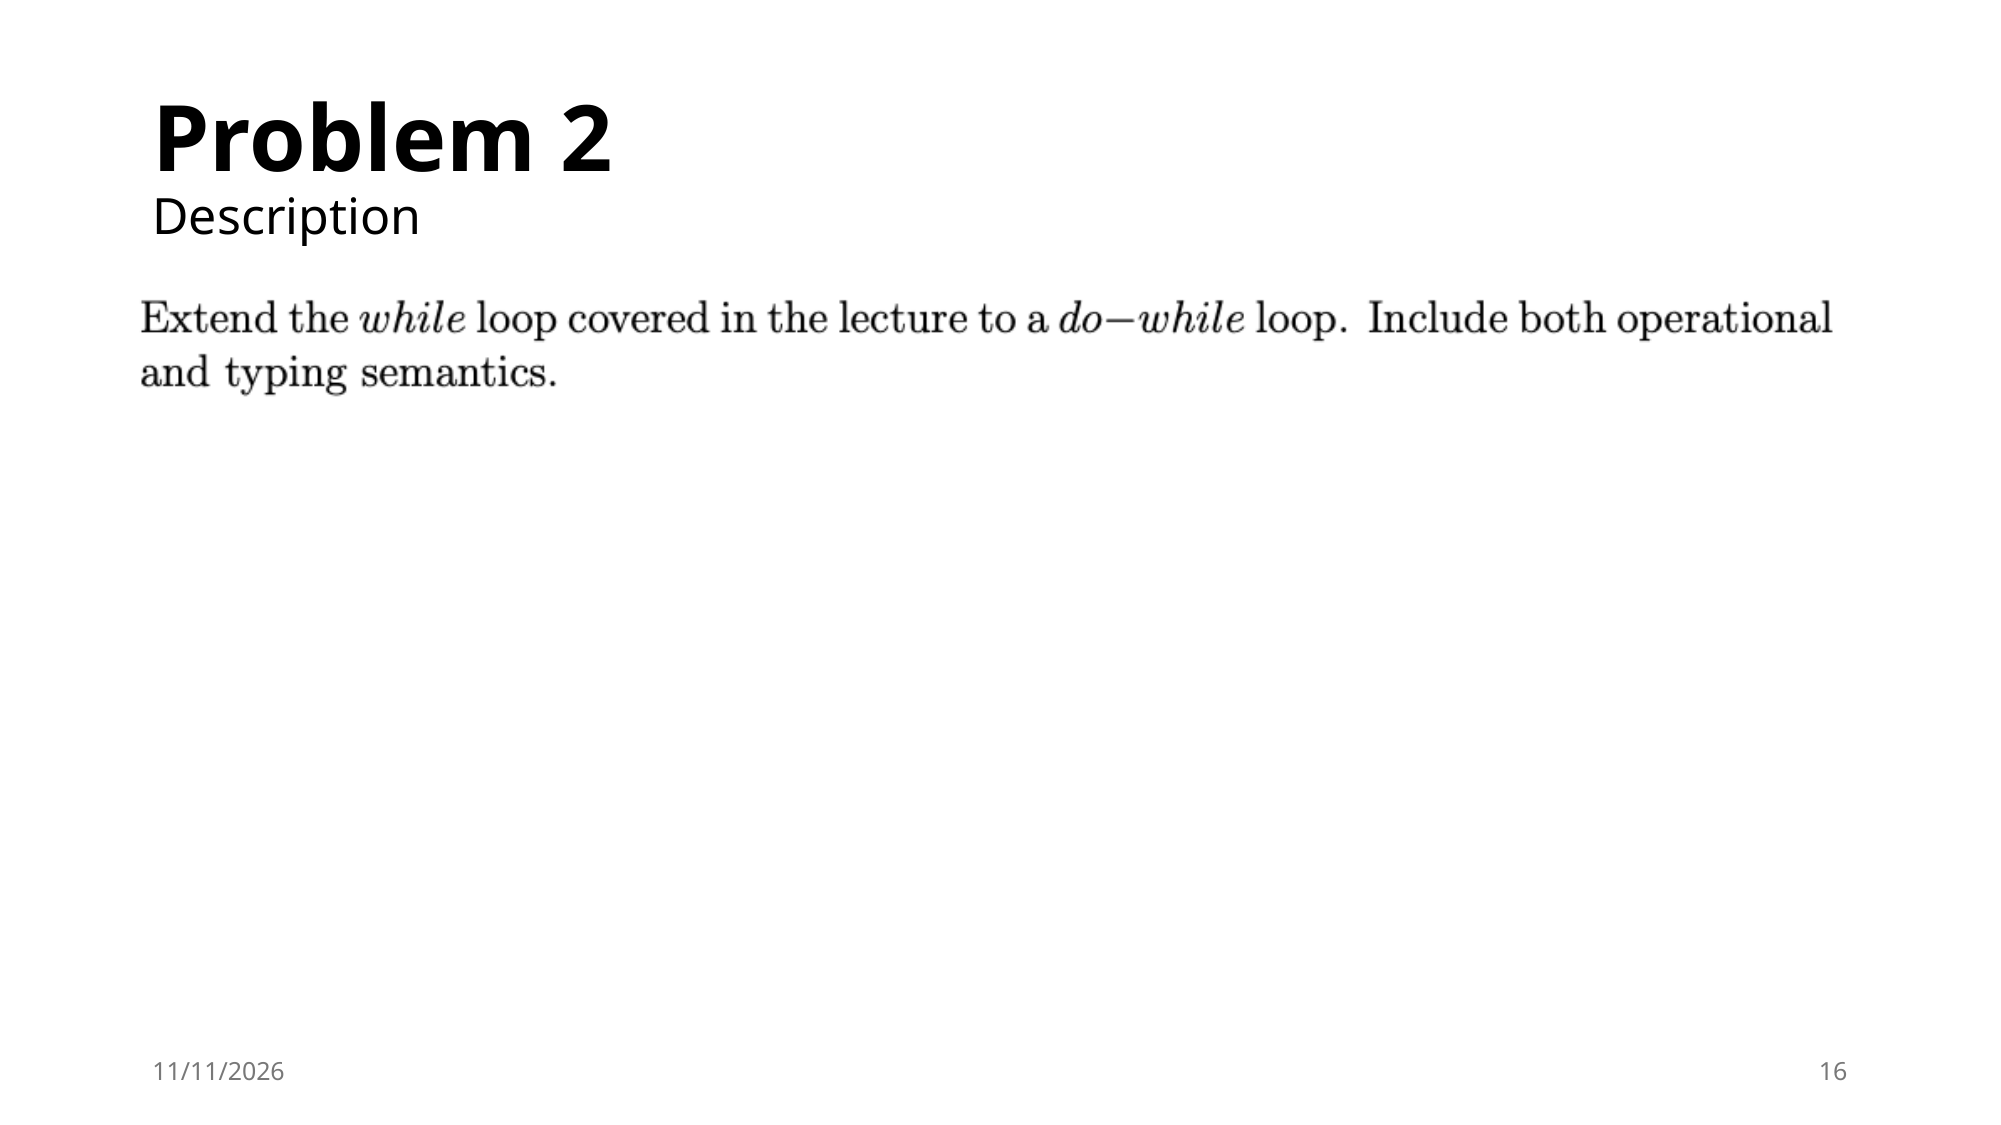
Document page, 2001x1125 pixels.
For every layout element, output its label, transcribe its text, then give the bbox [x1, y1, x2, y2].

slide_number 16 [1412, 1042, 1863, 1103]
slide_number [137, 1042, 588, 1103]
picture [114, 276, 1863, 416]
title Problem 2 Description [137, 59, 1863, 276]
